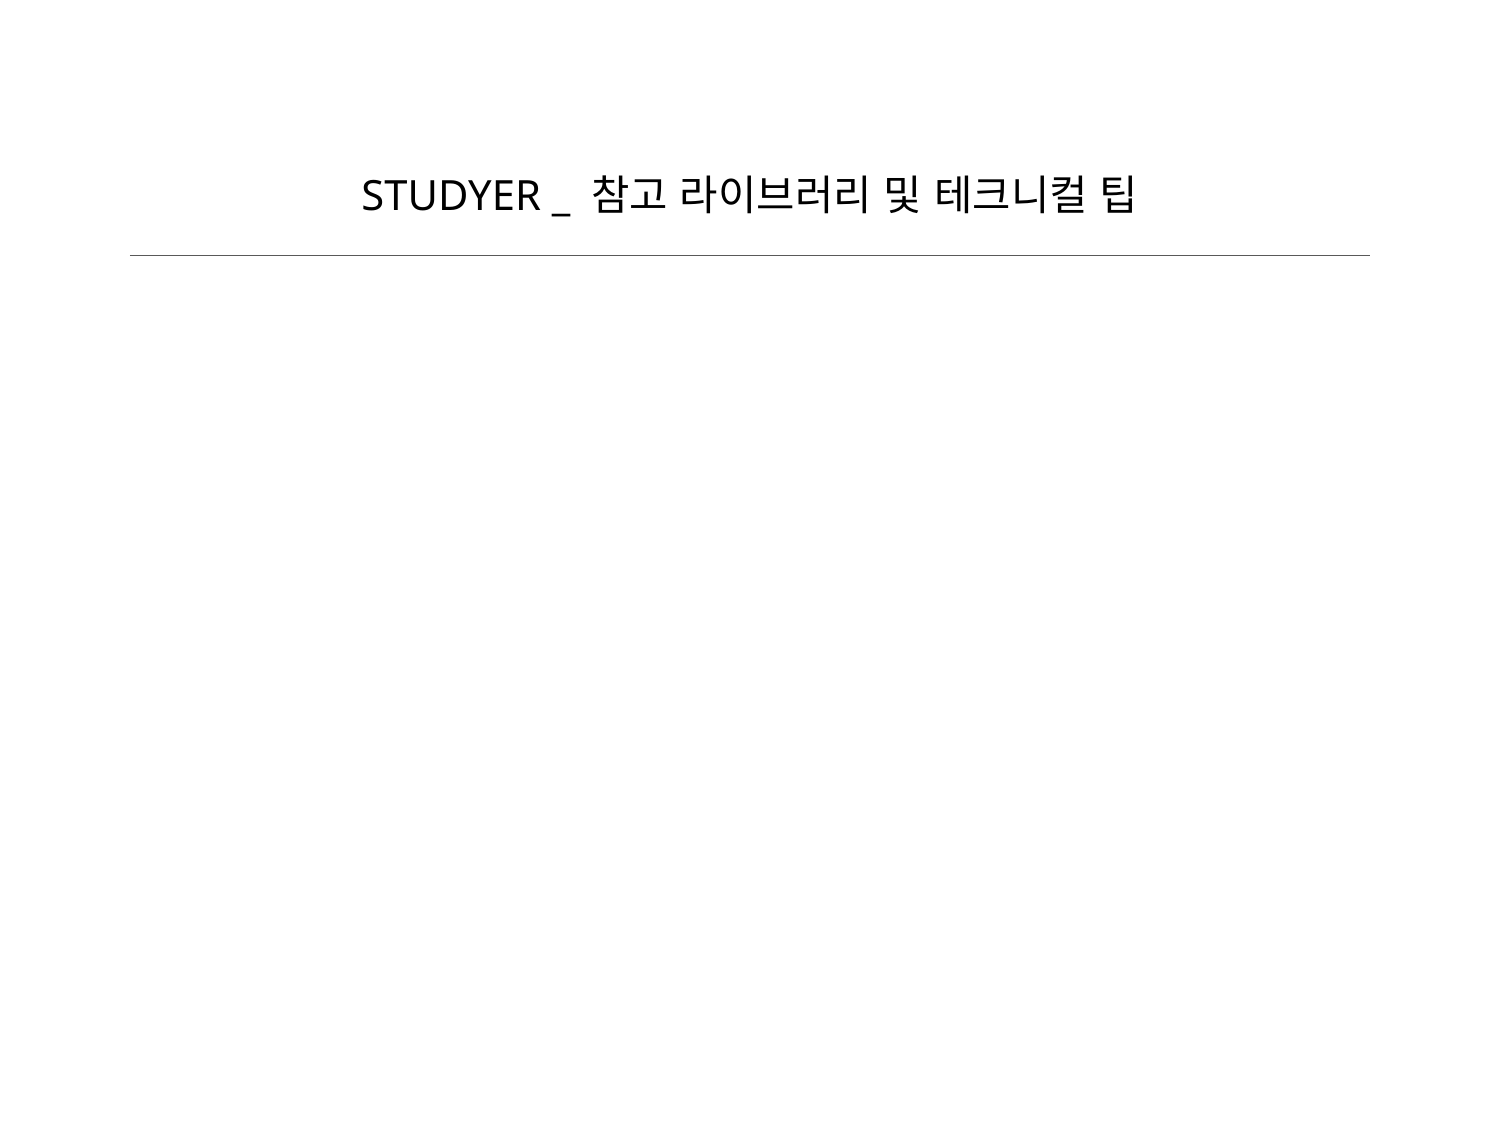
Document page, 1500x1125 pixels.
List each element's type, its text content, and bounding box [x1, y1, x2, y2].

text_box STUDYER _ 참고 라이브러리 및 테크니컬 팁 [299, 147, 1201, 240]
